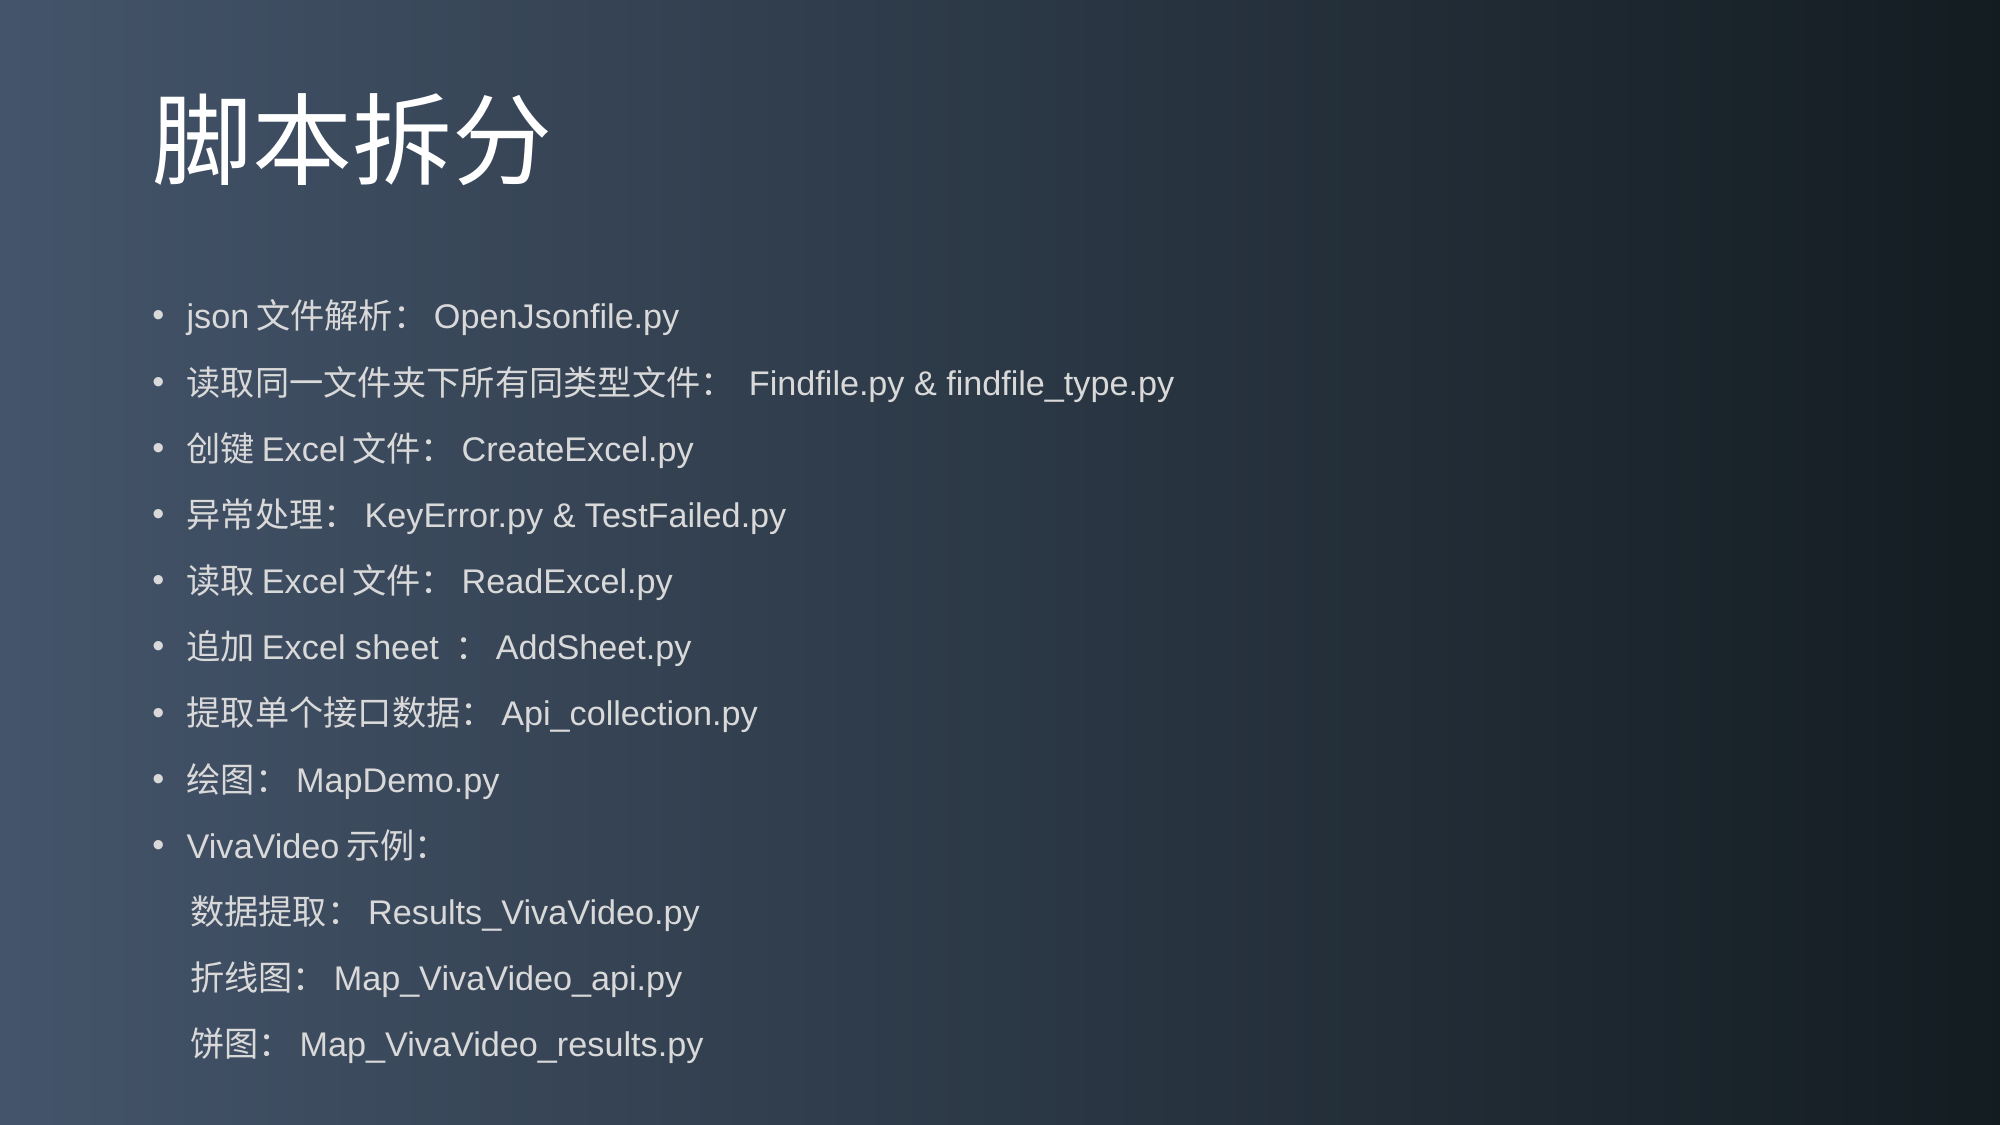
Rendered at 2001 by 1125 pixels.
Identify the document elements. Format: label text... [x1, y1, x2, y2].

list json文件解析：OpenJsonfile.py 读取同一文件夹下所有同类型文件： Findfile.py & findfile_type.py 创键Excel文件：CreateExcel.py 异常处理：KeyError.py & TestFailed.py 读取Excel文件：ReadExcel.py 追加Excel sheet ：AddSheet.py 提取单个接口数据：Api_collection.py 绘图：MapDemo.py VivaVideo示例： 数据提取：Results_VivaVideo.py 折线图：Map_VivaVideo_api.py 饼图：Map_VivaVideo_results.py [137, 278, 1909, 1072]
title 脚本拆分 [137, 59, 1863, 231]
